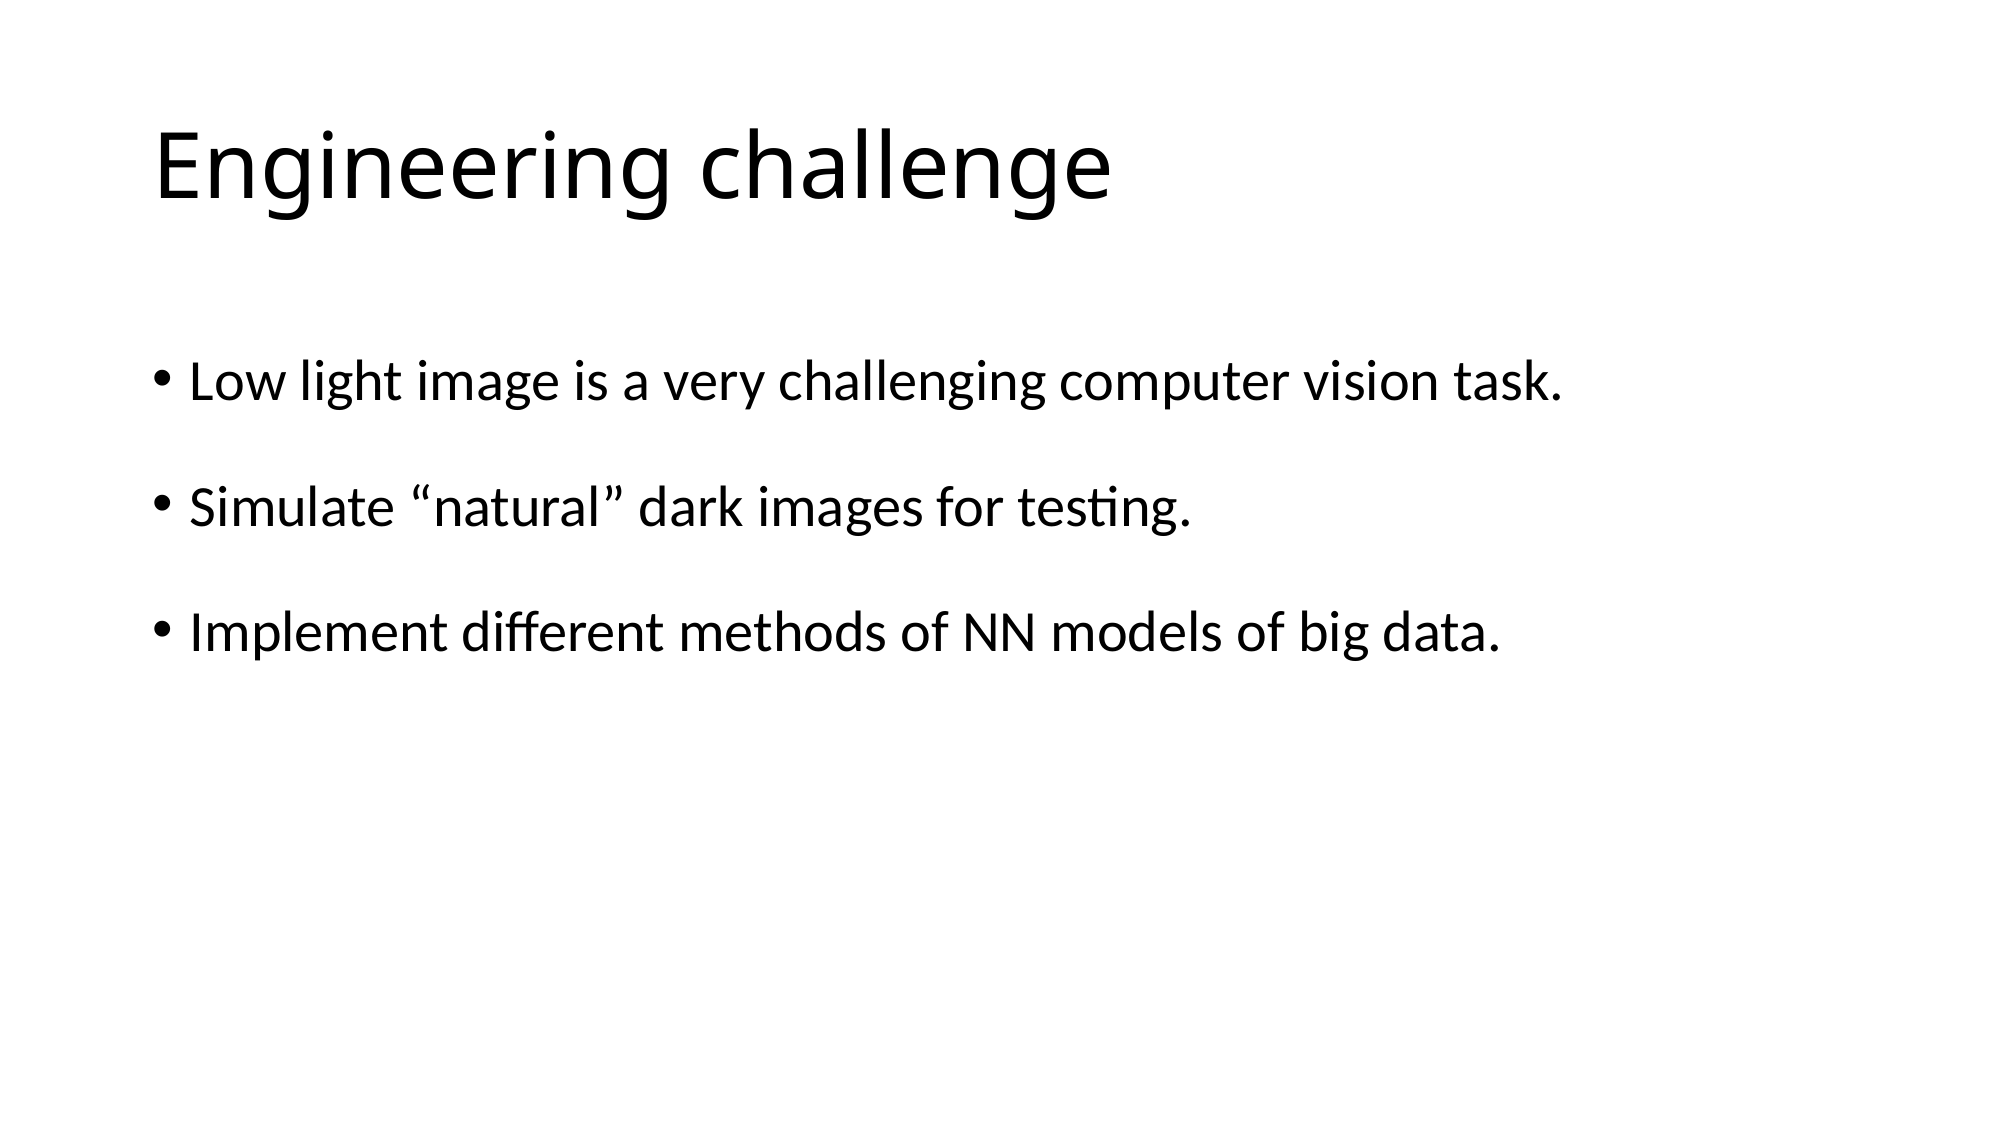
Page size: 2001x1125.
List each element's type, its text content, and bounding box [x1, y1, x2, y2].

title Engineering challenge [137, 59, 1863, 278]
list Low light image is a very challenging computer vision task. Simulate “natural” dark images for testing. Implement different methods of NN models of big data. [137, 299, 1863, 1014]
